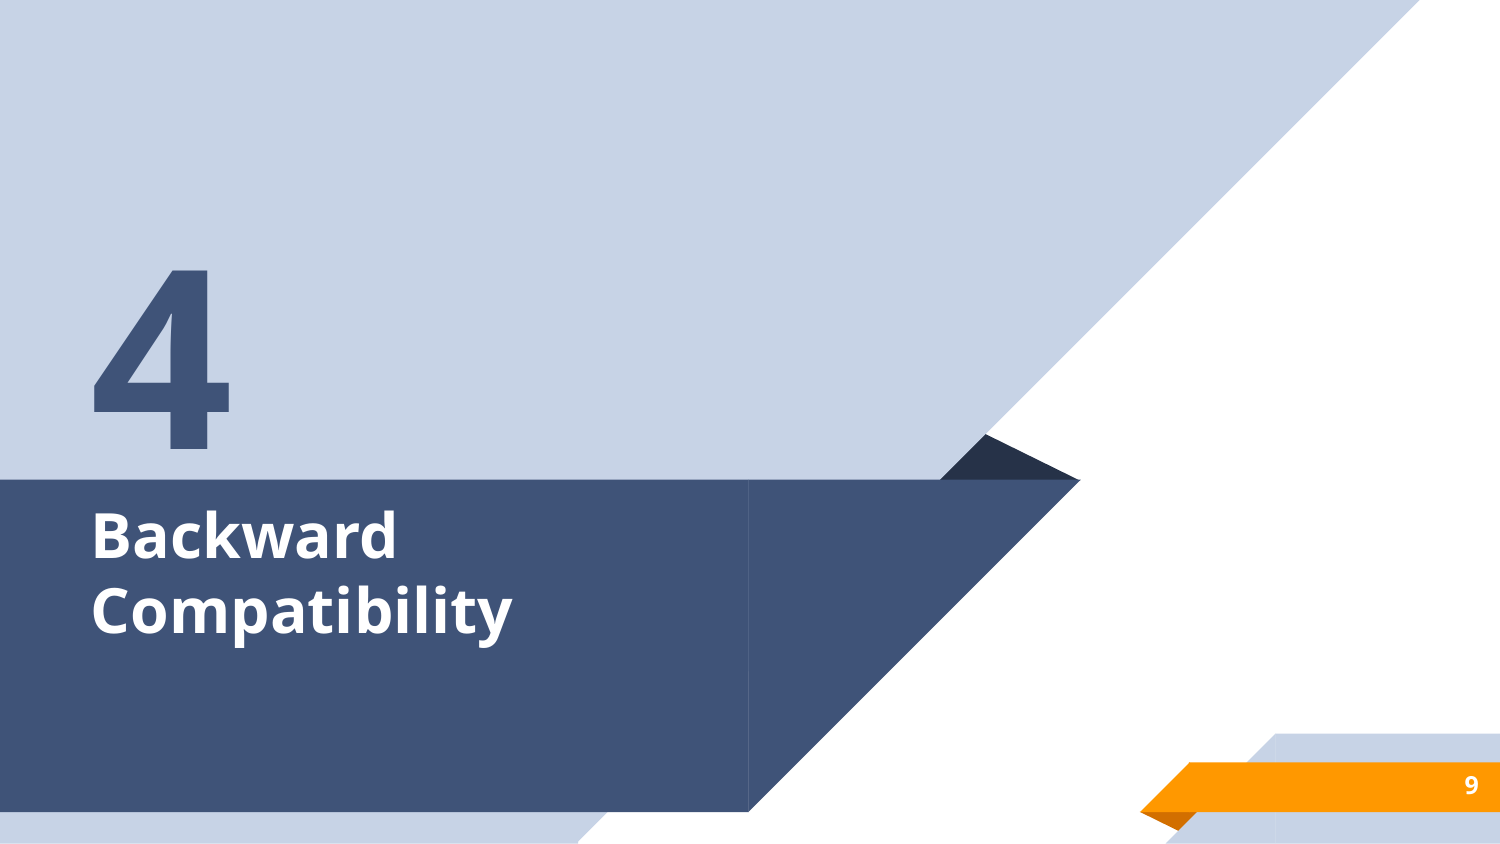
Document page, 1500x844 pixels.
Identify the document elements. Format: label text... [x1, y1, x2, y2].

title Backward Compatibility [76, 470, 748, 662]
slide_number 9 [1249, 760, 1494, 813]
text_box 4 [76, 0, 434, 515]
